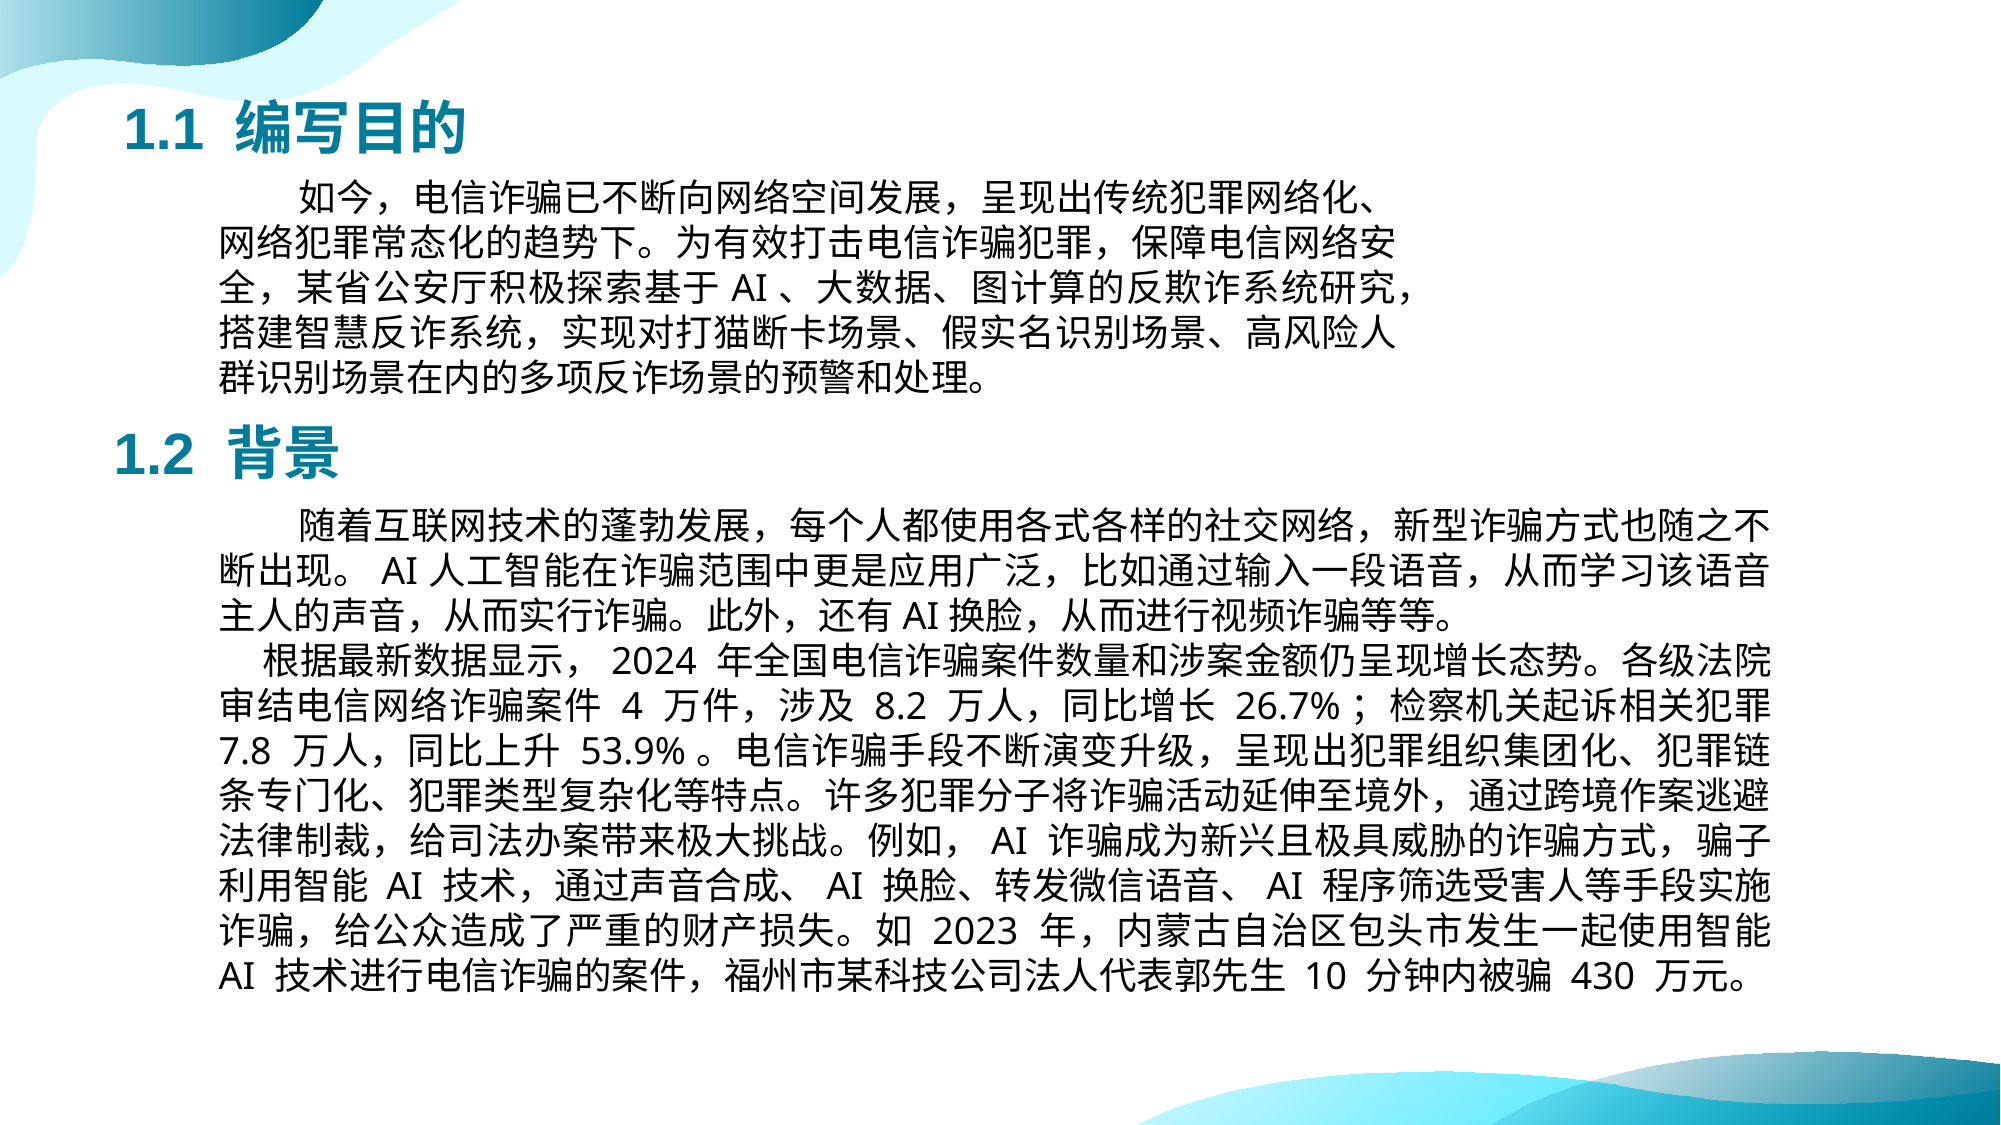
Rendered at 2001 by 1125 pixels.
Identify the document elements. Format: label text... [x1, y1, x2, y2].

title 1.1 编写目的 [108, 0, 1890, 169]
text_box 1.2 背景 [98, 409, 1101, 494]
text_box 随着互联网技术的蓬勃发展，每个人都使用各式各样的社交网络，新型诈骗方式也随之不断出现。AI人工智能在诈骗范围中更是应用广泛，比如通过输入一段语音，从而学习该语音主人的声音，从而实行诈骗。此外，还有AI换脸，从而进行视频诈骗等等。 根据最新数据显示，2024 年全国电信诈骗案件数量和涉案金额仍呈现增长态势。各级法院审结电信网络诈骗案件 4 万件，涉及 8.2 万人，同比增长 26.7%；检察机关起诉相关犯罪 7.8 万人，同比上升 53.9%。电信诈骗手段不断演变升级，呈现出犯罪组织集团化、犯罪链条专门化、犯罪类型复杂化等特点。许多犯罪分子将诈骗活动延伸至境外，通过跨境作案逃避法律制裁，给司法办案带来极大挑战。例如，AI 诈骗成为新兴且极具威胁的诈骗方式，骗子利用智能 AI 技术，通过声音合成、AI 换脸、转发微信语音、AI 程序筛选受害人等手段实施诈骗，给公众造成了严重的财产损失。如 2023 年，内蒙古自治区包头市发生一起使用智能 AI 技术进行电信诈骗的案件，福州市某科技公司法人代表郭先生 10 分钟内被骗 430 万元。 [160, 494, 1787, 1050]
text_box 如今，电信诈骗已不断向网络空间发展，呈现出传统犯罪网络化、网络犯罪常态化的趋势下。为有效打击电信诈骗犯罪，保障电信网络安全，某省公安厅积极探索基于AI、大数据、图计算的反欺诈系统研究，搭建智慧反诈系统，实现对打猫断卡场景、假实名识别场景、高风险人群识别场景在内的多项反诈场景的预警和处理。 [160, 166, 1413, 407]
